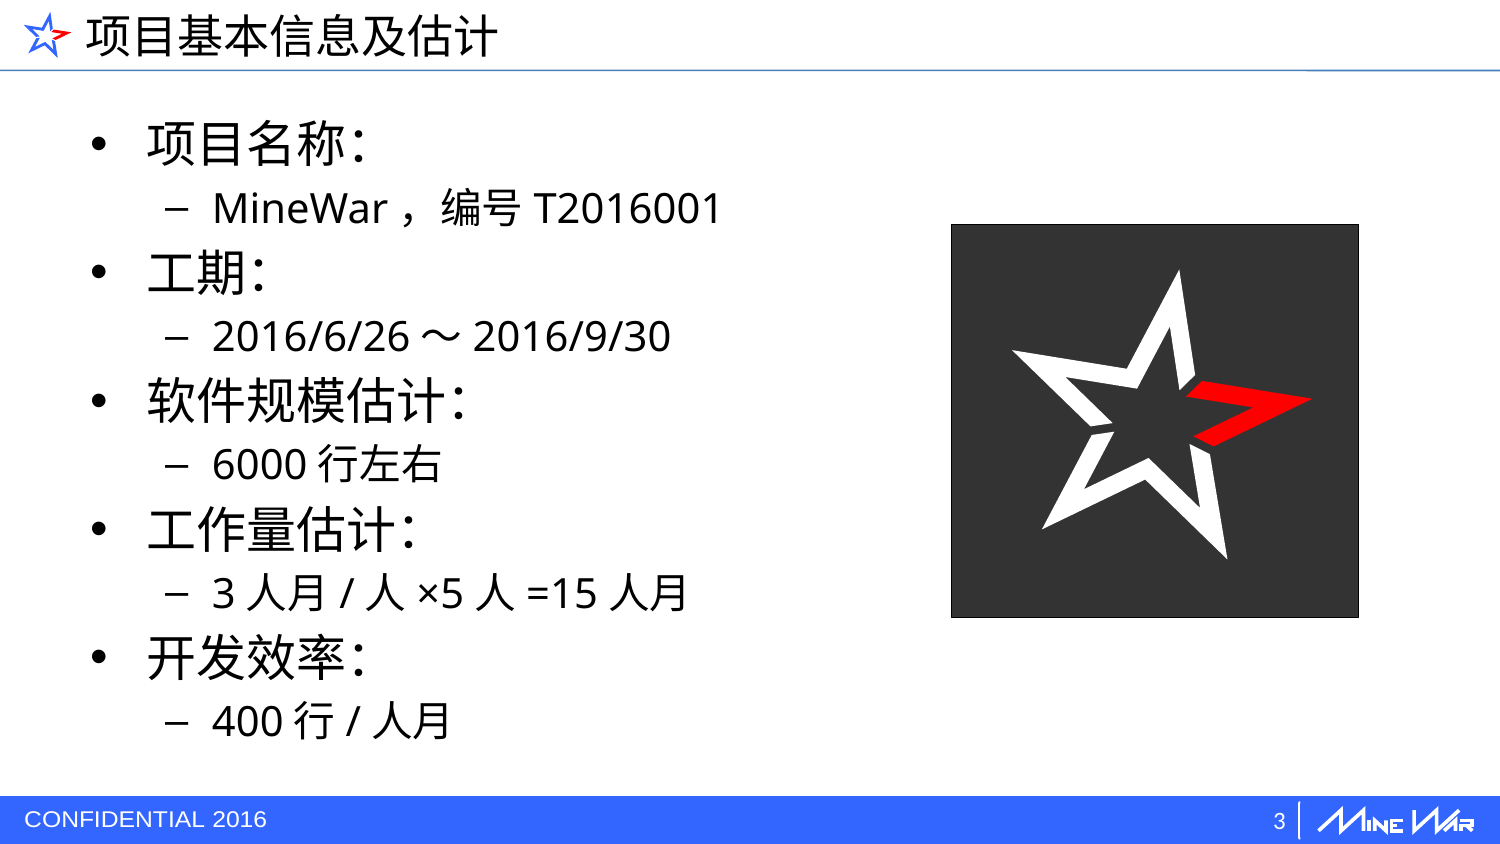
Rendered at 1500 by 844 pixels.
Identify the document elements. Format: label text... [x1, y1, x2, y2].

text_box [948, 222, 1361, 620]
title 项目基本信息及估计 [70, 1, 1421, 71]
slide_number 3 [1218, 795, 1301, 843]
list 项目名称： MineWar，编号T2016001 工期： 2016/6/26～2016/9/30 软件规模估计： 6000行左右 工作量估计： 3人月/人×5人=15人月 开发效率： 400行/人月 [75, 105, 1425, 754]
